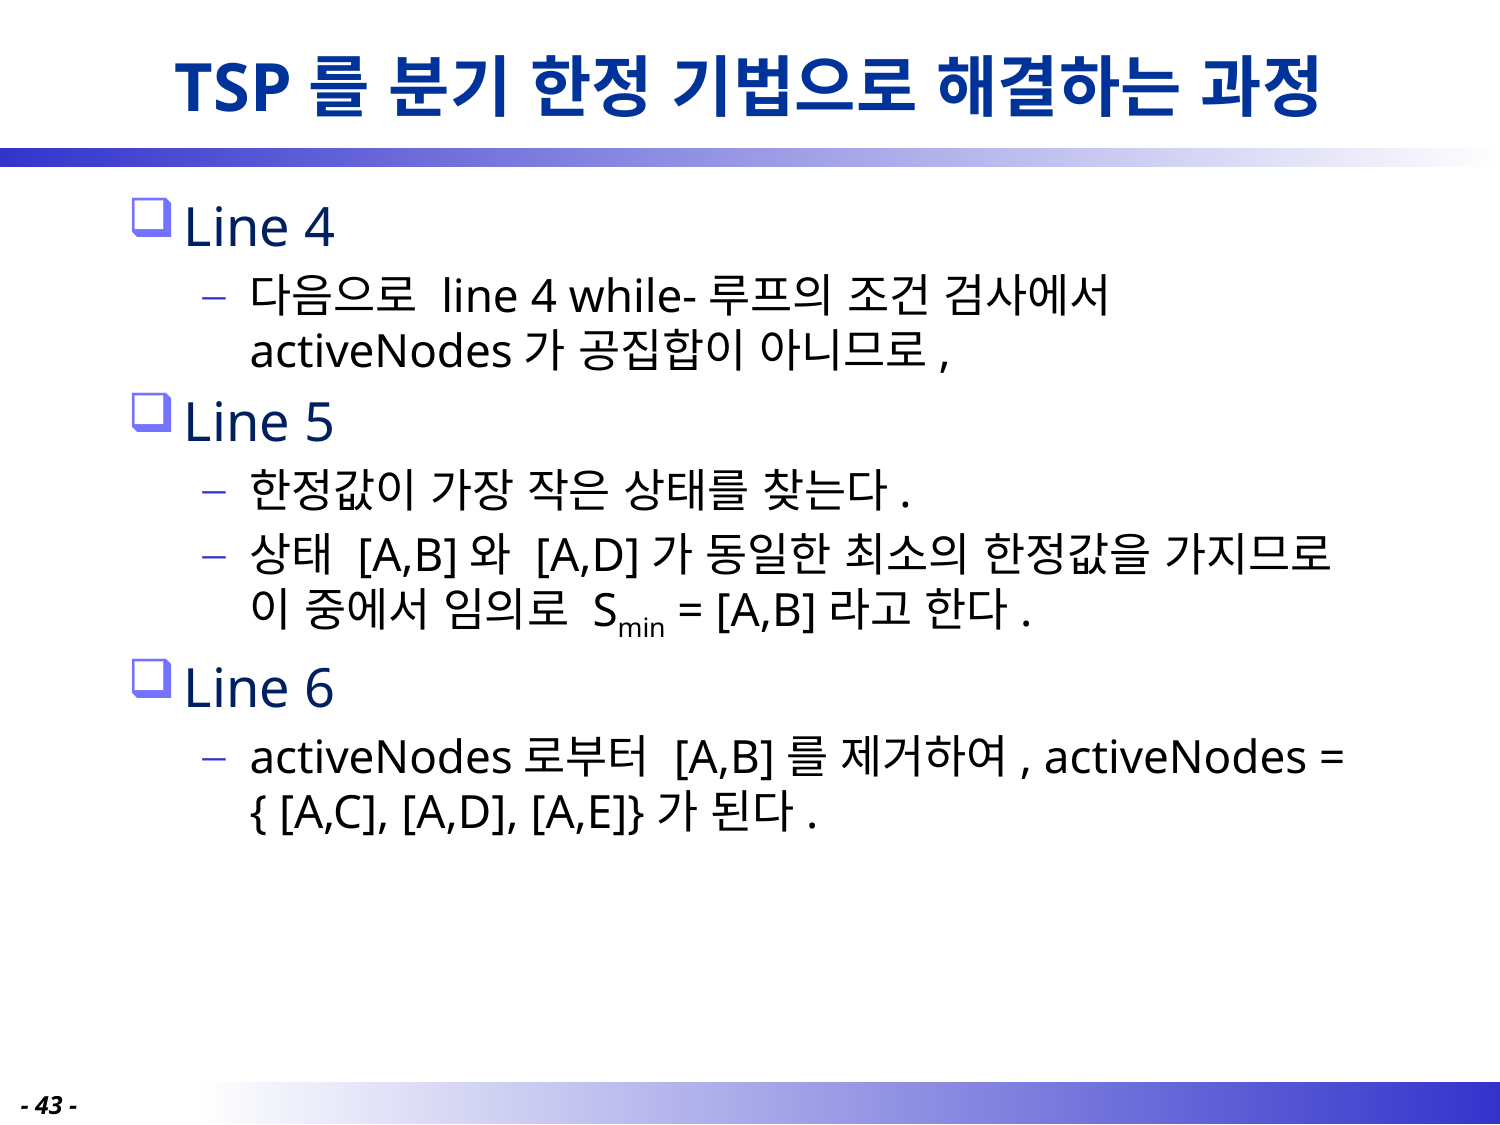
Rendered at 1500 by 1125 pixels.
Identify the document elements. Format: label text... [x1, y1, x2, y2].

title TSP를 분기 한정 기법으로 해결하는 과정 [112, 7, 1388, 163]
list Line 4 다음으로 line 4 while-루프의 조건 검사에서 activeNodes가 공집합이 아니므로, Line 5 한정값이 가장 작은 상태를 찾는다. 상태 [A,B]와 [A,D]가 동일한 최소의 한정값을 가지므로 이 중에서 임의로 Smin = [A,B]라고 한다. Line 6 activeNodes로부터 [A,B]를 제거하여, activeNodes = { [A,C], [A,D], [A,E]}가 된다. [112, 184, 1388, 1082]
slide_number - 43 - [5, 1082, 113, 1118]
